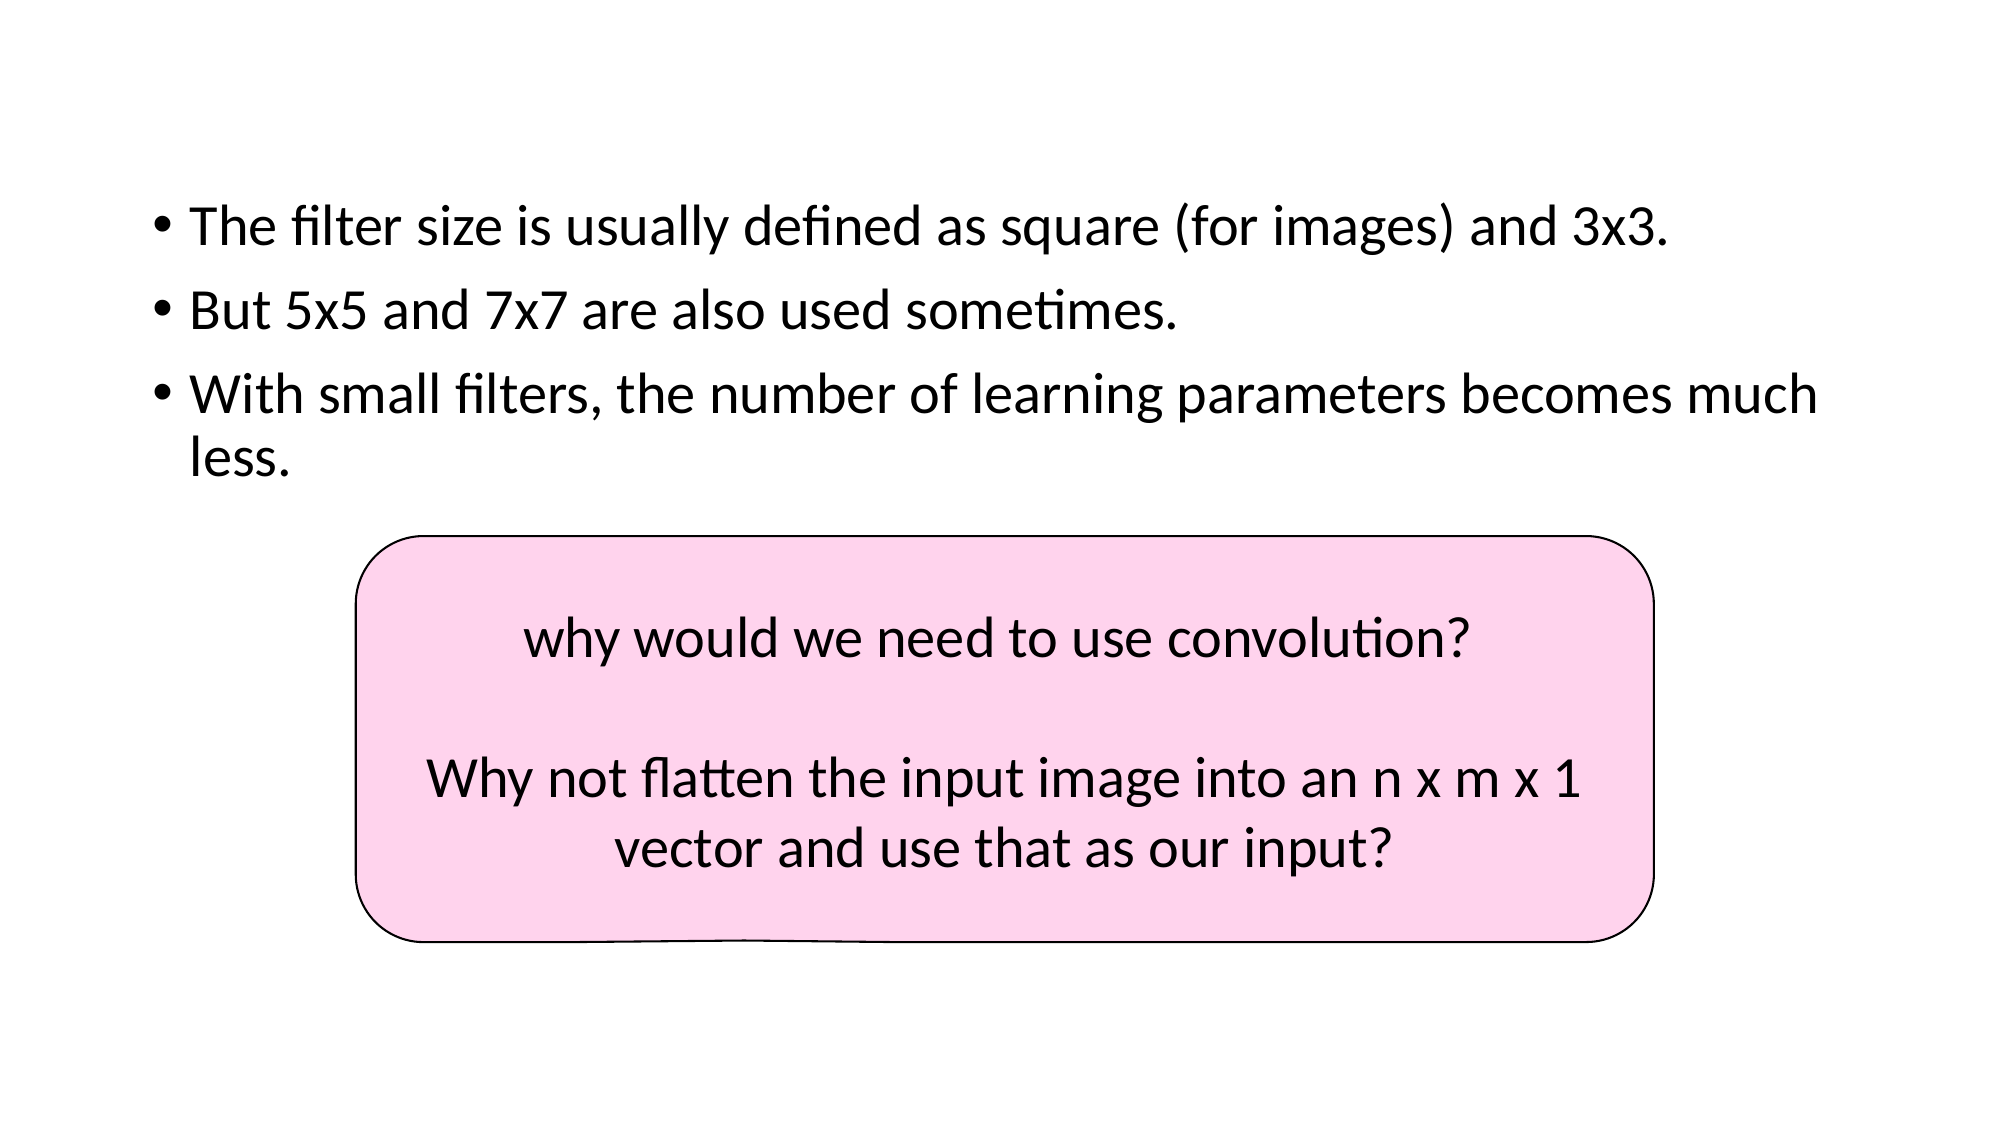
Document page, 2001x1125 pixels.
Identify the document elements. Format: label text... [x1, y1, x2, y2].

text_box why would we need to use convolution? Why not flatten the input image into an n x m x 1 vector and use that as our input? [354, 535, 1655, 944]
list The filter size is usually defined as square (for images) and 3x3. But 5x5 and 7x7 are also used sometimes. With small filters, the number of learning parameters becomes much less. [137, 187, 1863, 1014]
